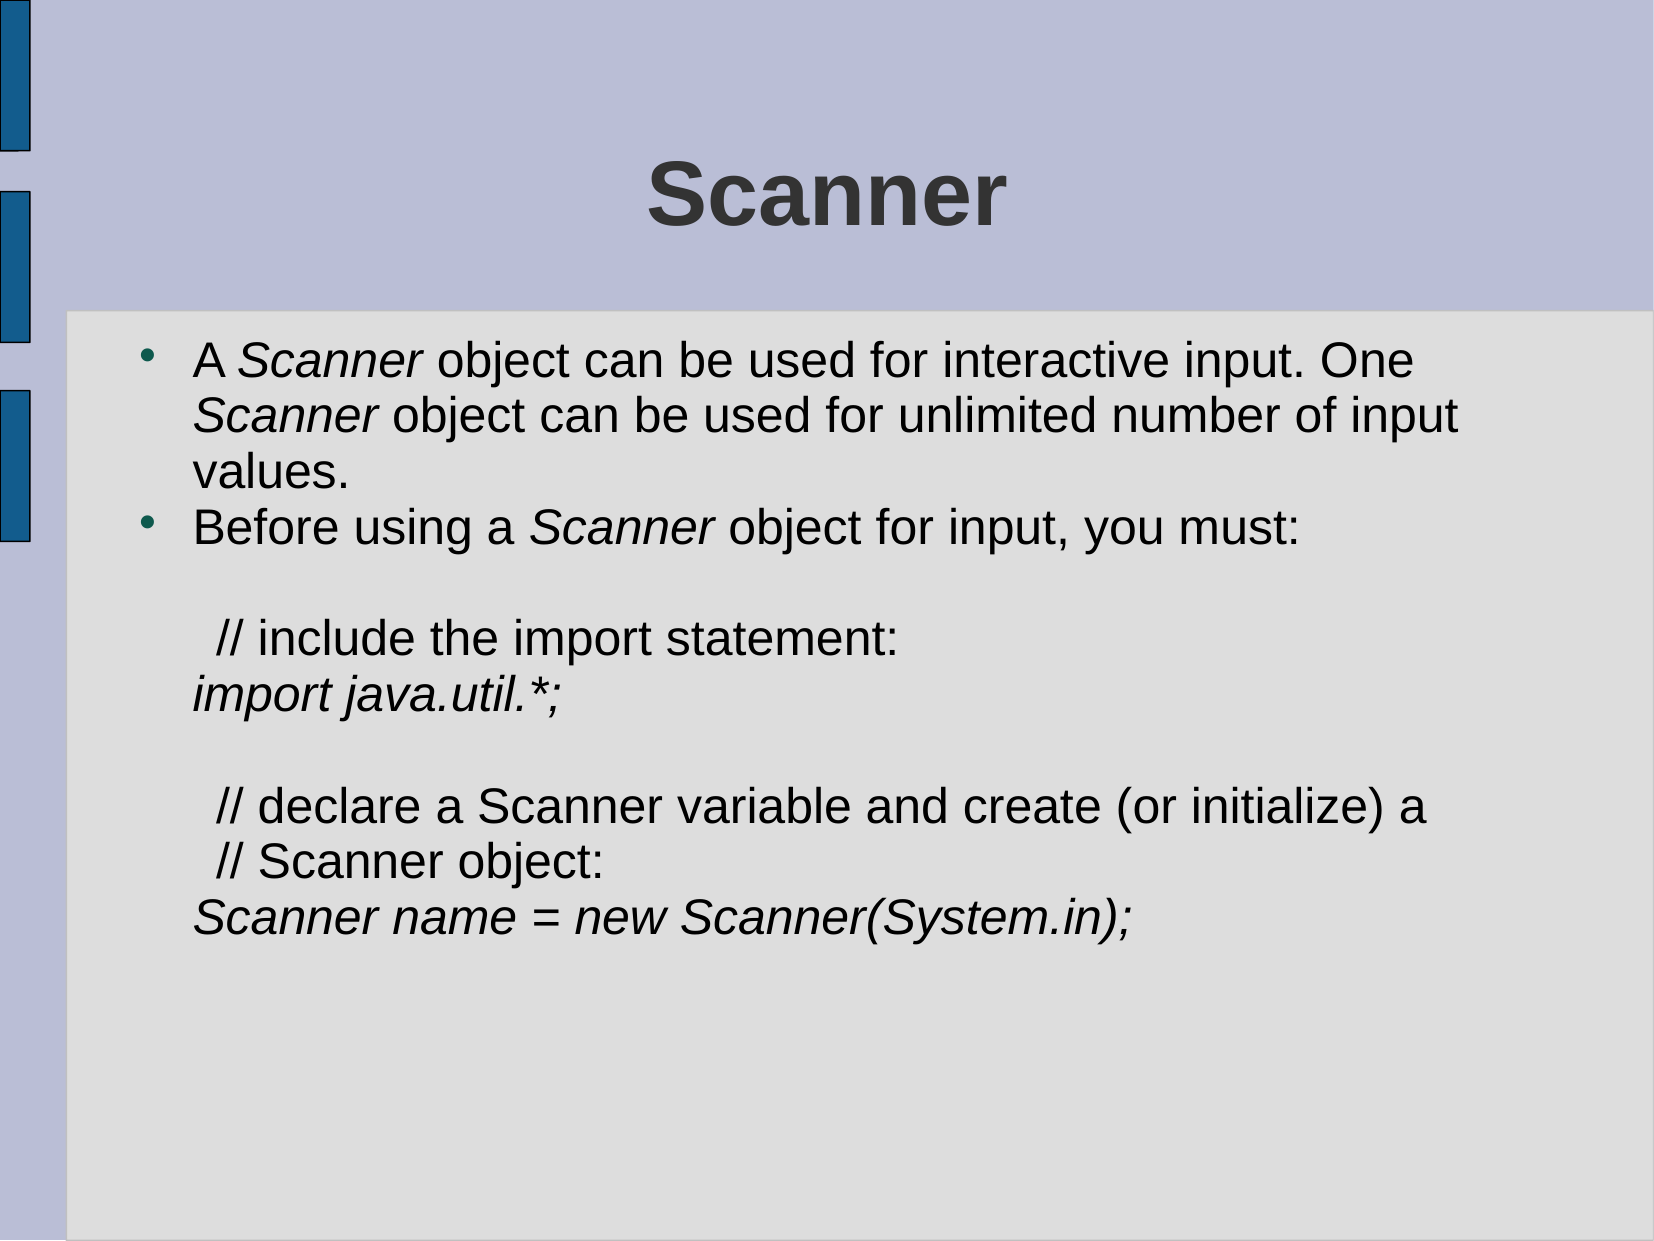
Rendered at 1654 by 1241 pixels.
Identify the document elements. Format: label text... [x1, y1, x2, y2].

list A Scanner object can be used for interactive input. One Scanner object can be used for unlimited number of input values. Before using a Scanner object for input, you must: // include the import statement: import java.util.*; // declare a Scanner variable and create (or initialize) a // Scanner object: Scanner name = new Scanner(System.in); [121, 332, 1602, 1158]
title Scanner [121, 91, 1534, 299]
